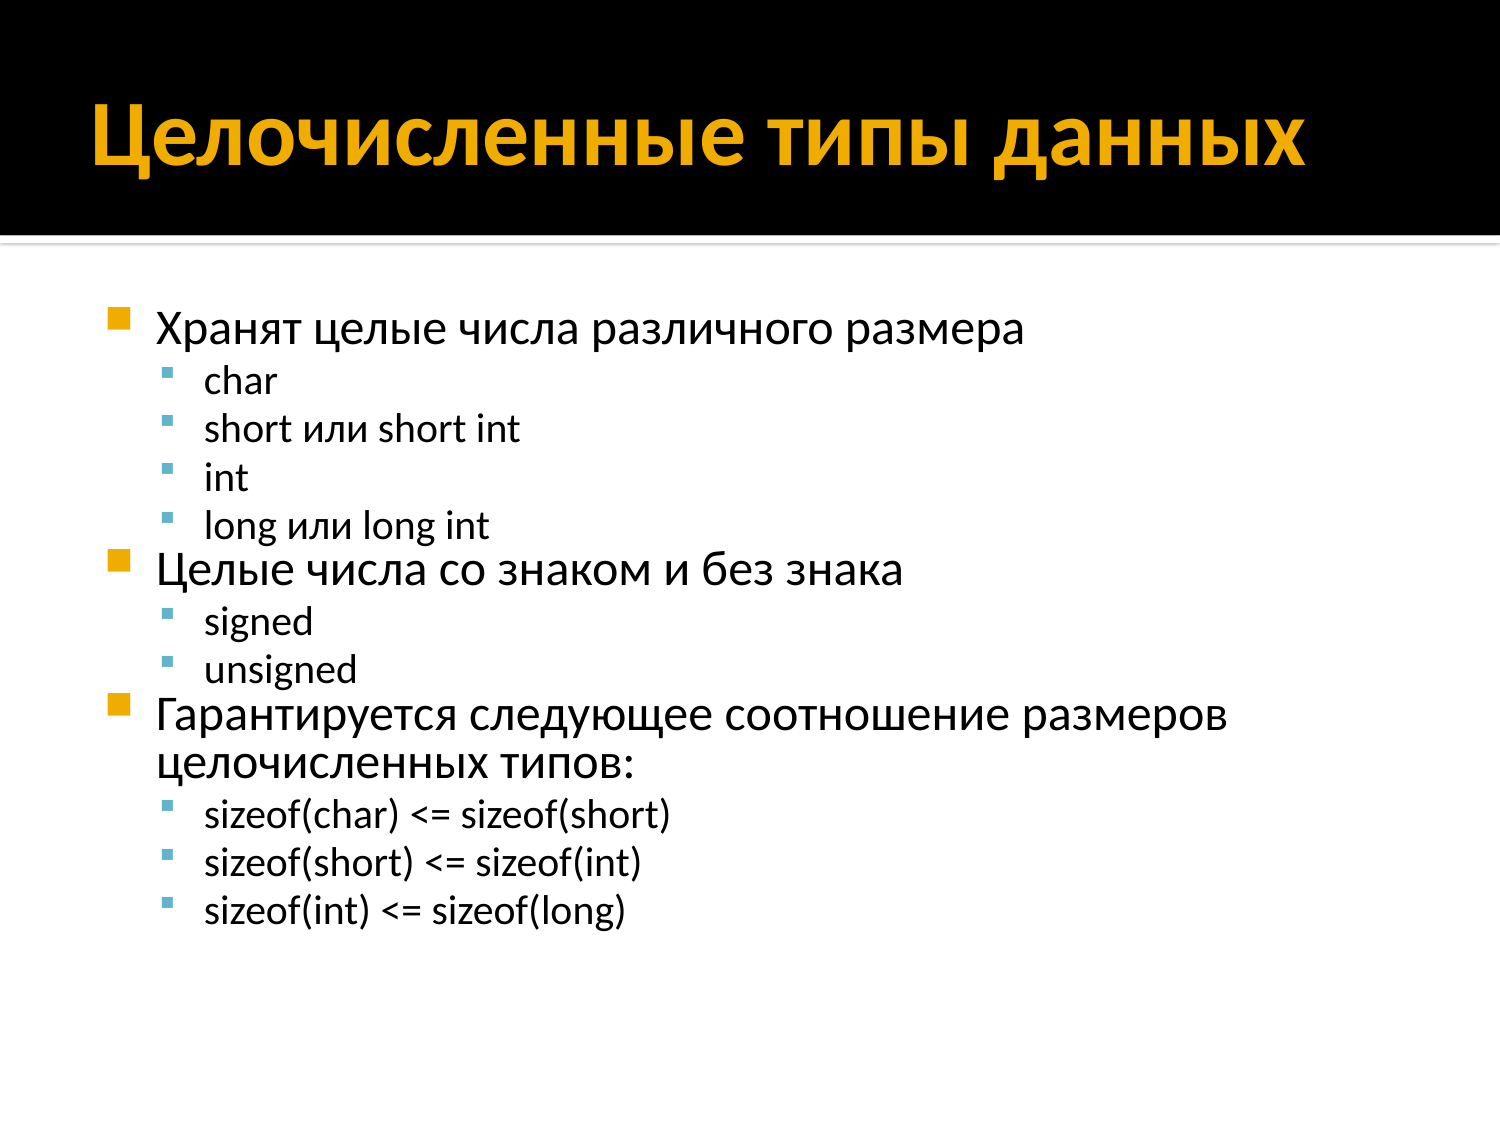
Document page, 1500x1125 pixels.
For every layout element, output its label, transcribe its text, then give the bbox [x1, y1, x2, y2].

title Целочисленные типы данных [75, 25, 1425, 231]
list Хранят целые числа различного размера char short или short int int long или long int Целые числа со знаком и без знака signed unsigned Гарантируется следующее соотношение размеров целочисленных типов: sizeof(char) <= sizeof(short) sizeof(short) <= sizeof(int) sizeof(int) <= sizeof(long) [75, 291, 1425, 1050]
